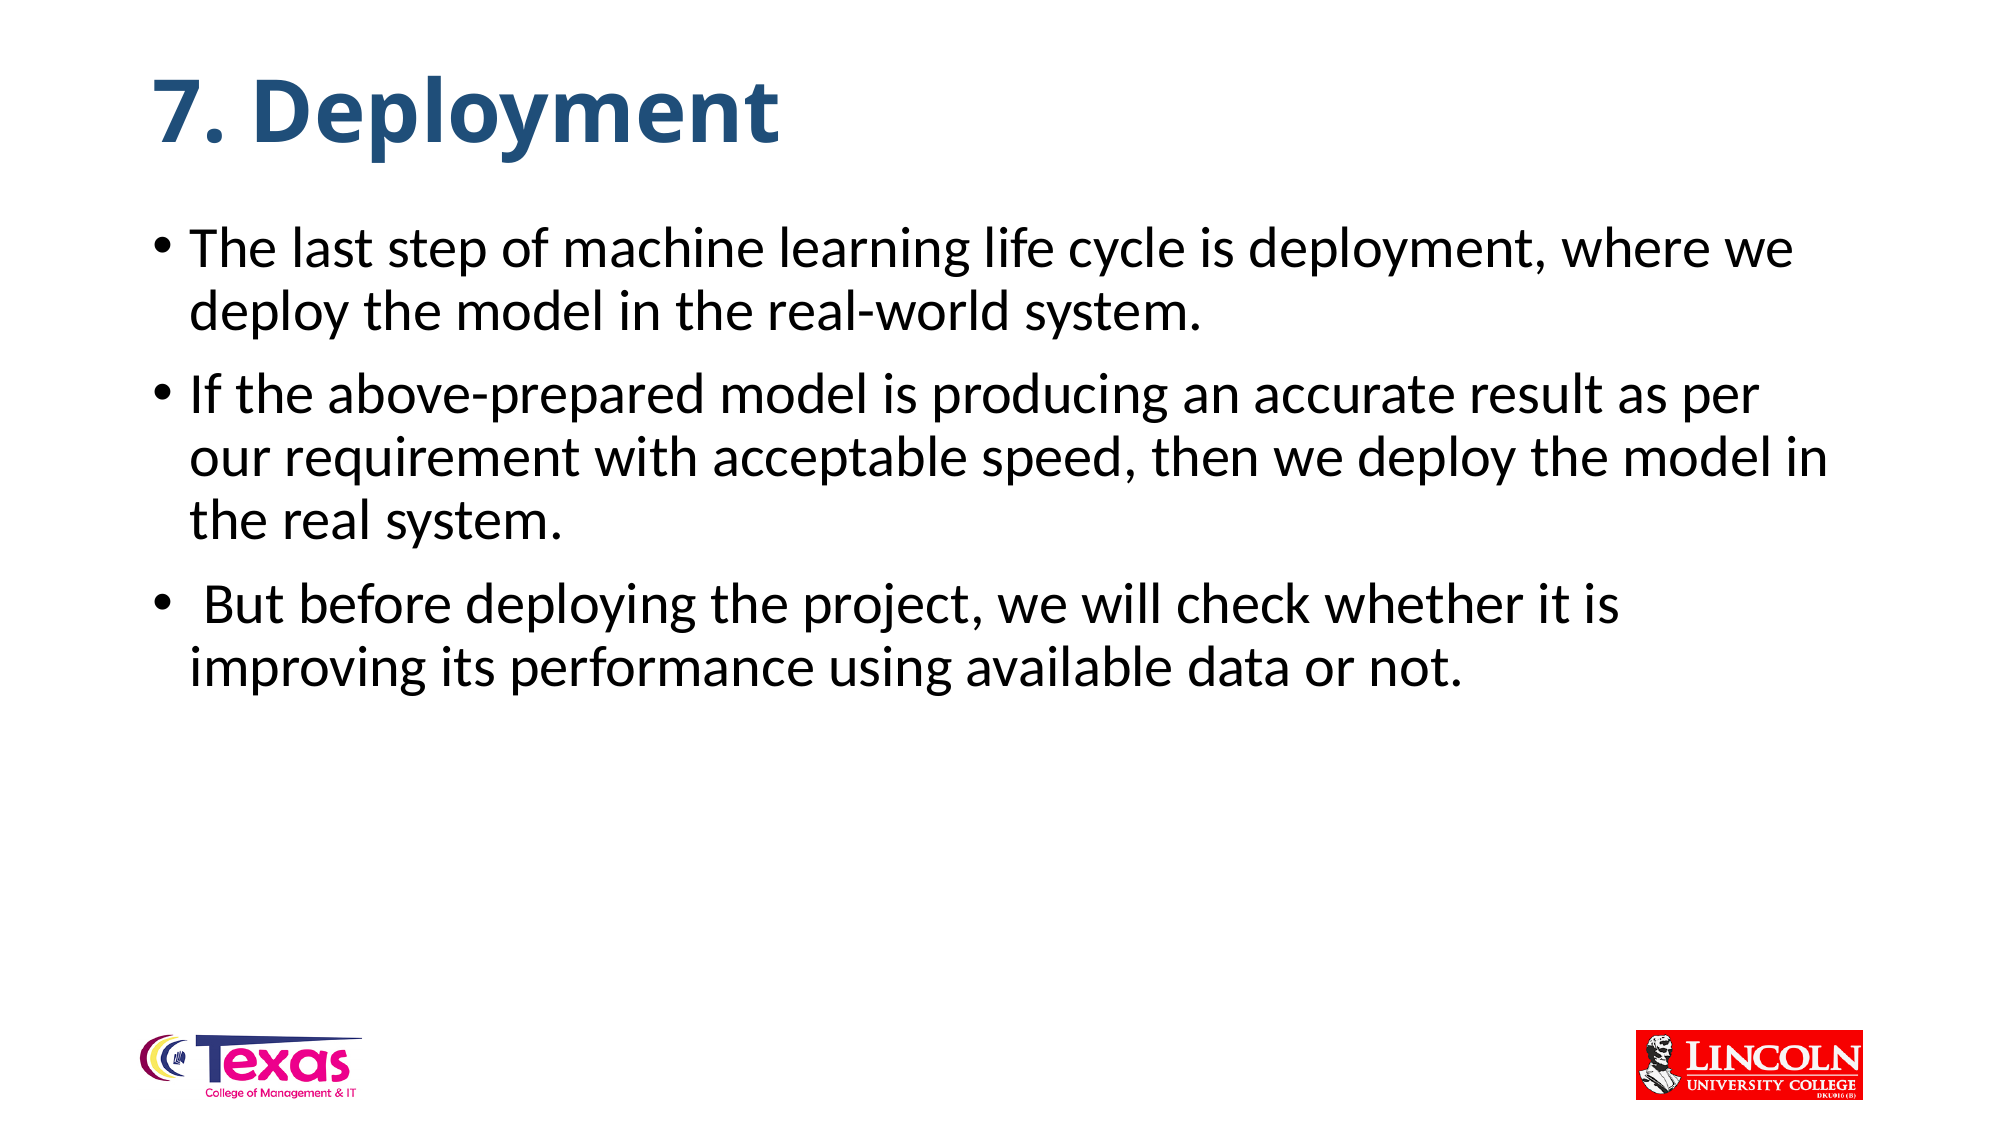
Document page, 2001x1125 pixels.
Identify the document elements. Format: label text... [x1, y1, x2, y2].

picture [137, 1030, 363, 1100]
title 7. Deployment [137, 59, 1863, 170]
list The last step of machine learning life cycle is deployment, where we deploy the model in the real-world system. If the above-prepared model is producing an accurate result as per our requirement with acceptable speed, then we deploy the model in the real system. But before deploying the project, we will check whether it is improving its performance using available data or not. [137, 209, 1863, 1011]
picture [1636, 1030, 1863, 1100]
